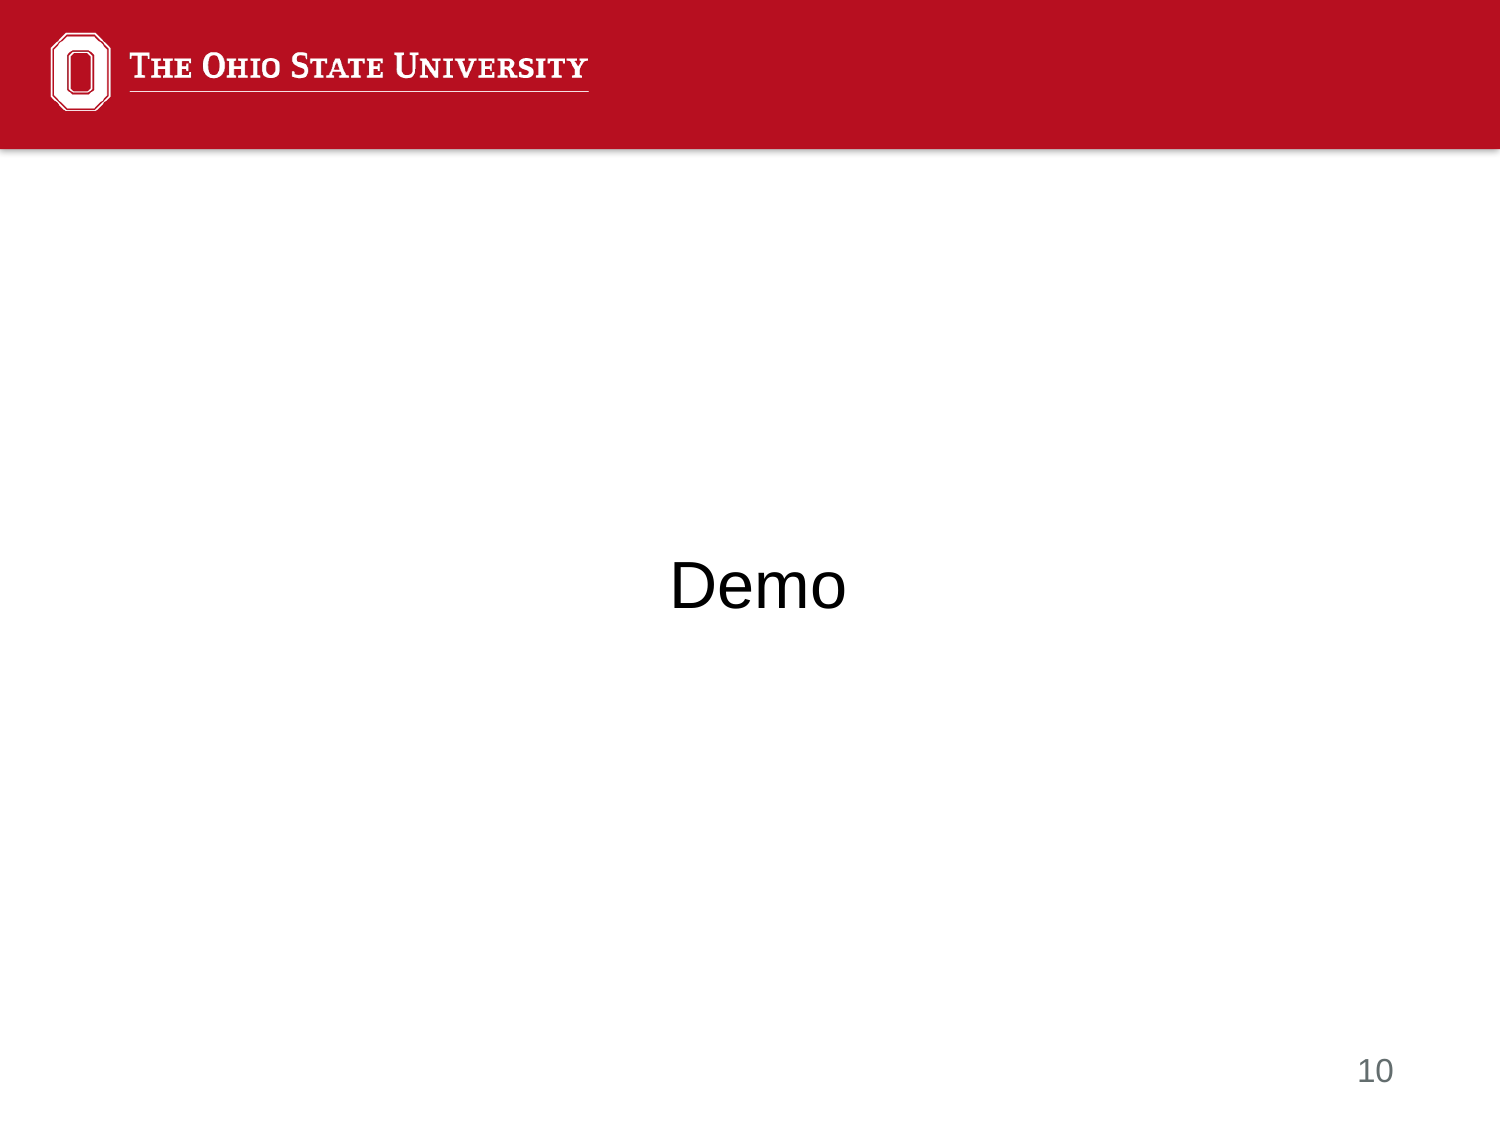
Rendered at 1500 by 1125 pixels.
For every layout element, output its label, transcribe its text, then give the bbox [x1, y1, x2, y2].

text_box Demo [395, 534, 1122, 624]
picture [50, 32, 589, 111]
